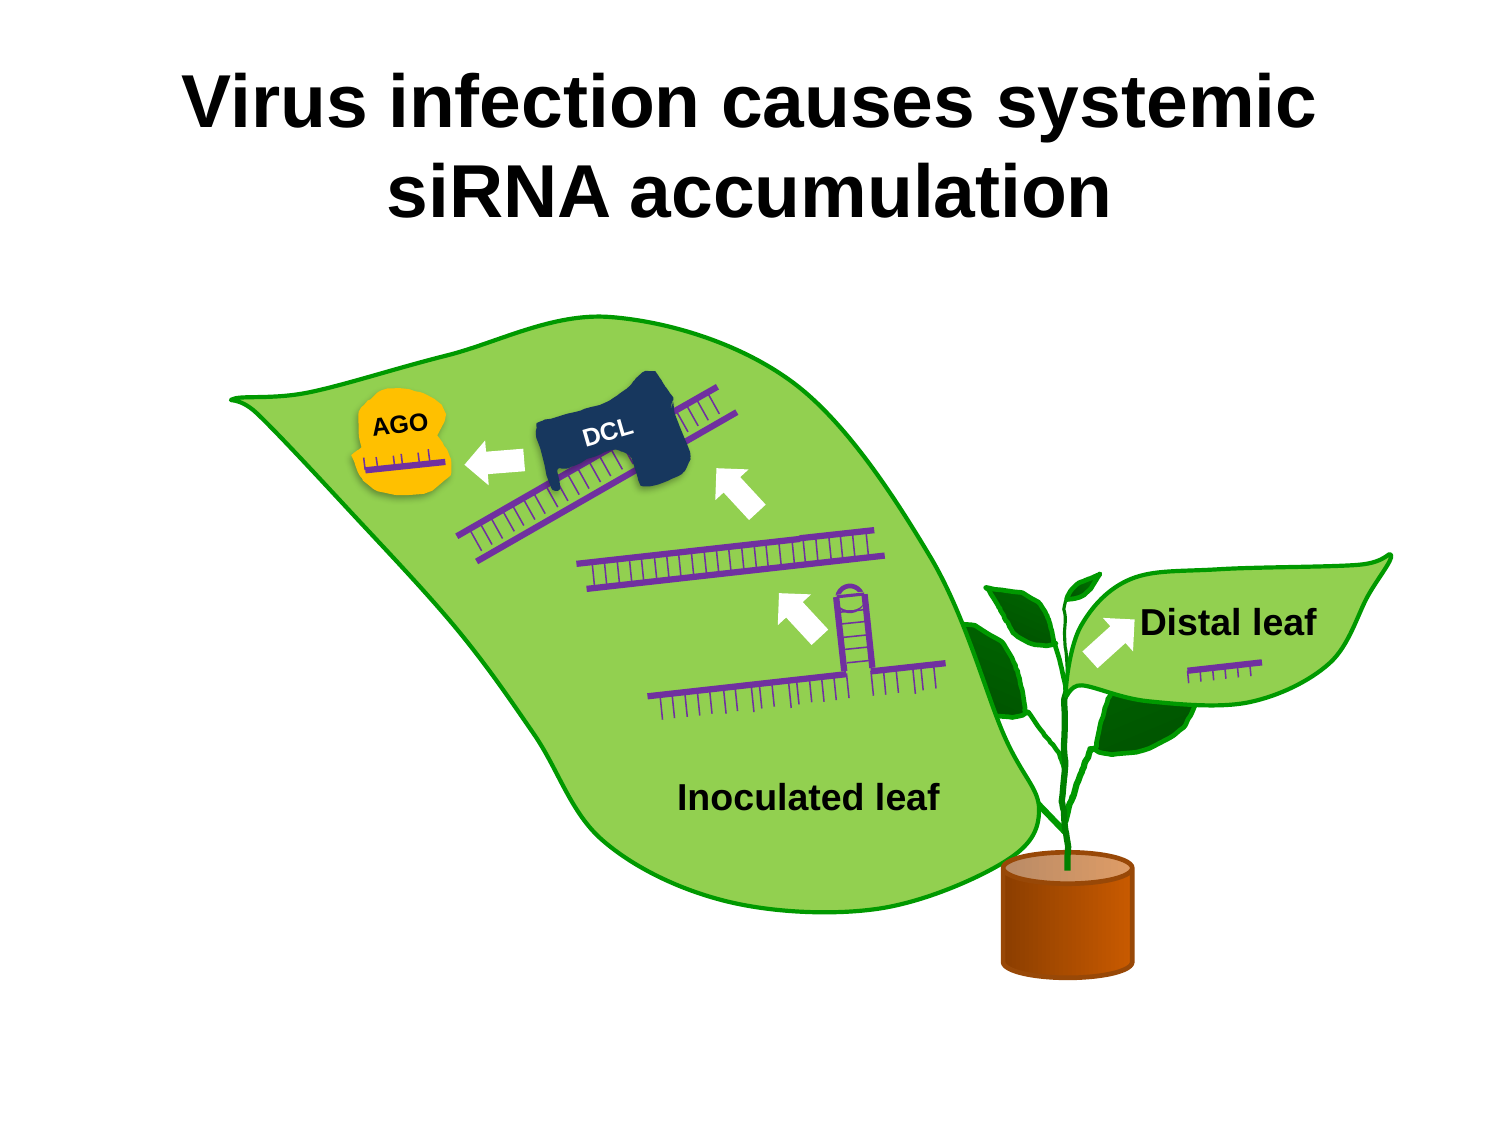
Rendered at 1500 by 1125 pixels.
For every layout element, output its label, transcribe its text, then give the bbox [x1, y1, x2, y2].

title Virus infection causes systemic siRNA accumulation [75, 45, 1425, 233]
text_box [224, 312, 1393, 979]
